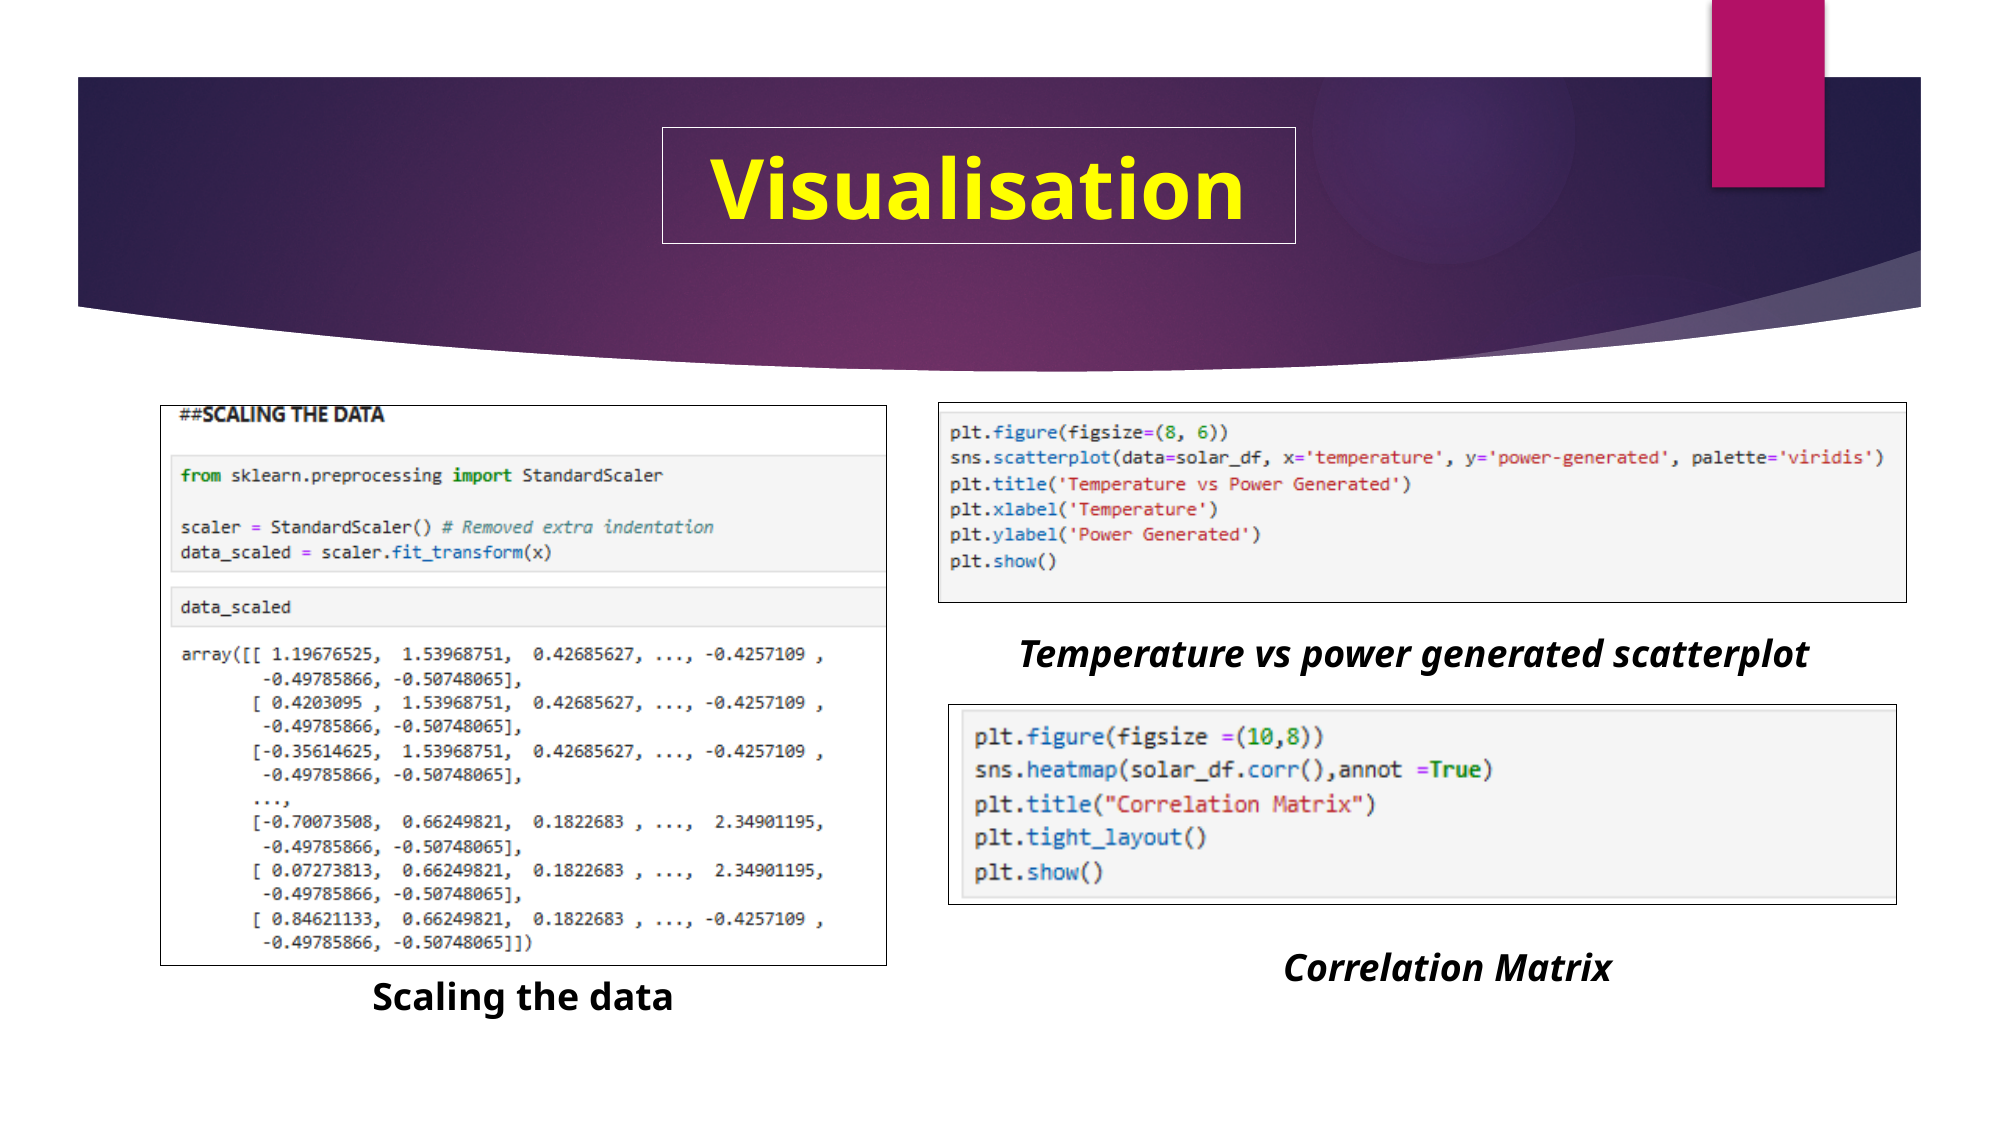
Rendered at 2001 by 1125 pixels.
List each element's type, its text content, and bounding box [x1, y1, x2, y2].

picture [948, 704, 1897, 905]
text_box Temperature vs power generated scatterplot [961, 622, 1868, 683]
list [159, 405, 887, 966]
text_box Scaling the data [332, 975, 715, 1025]
title Visualisation [662, 127, 1296, 244]
text_box Correlation Matrix [1268, 936, 1651, 997]
picture [938, 401, 1907, 603]
